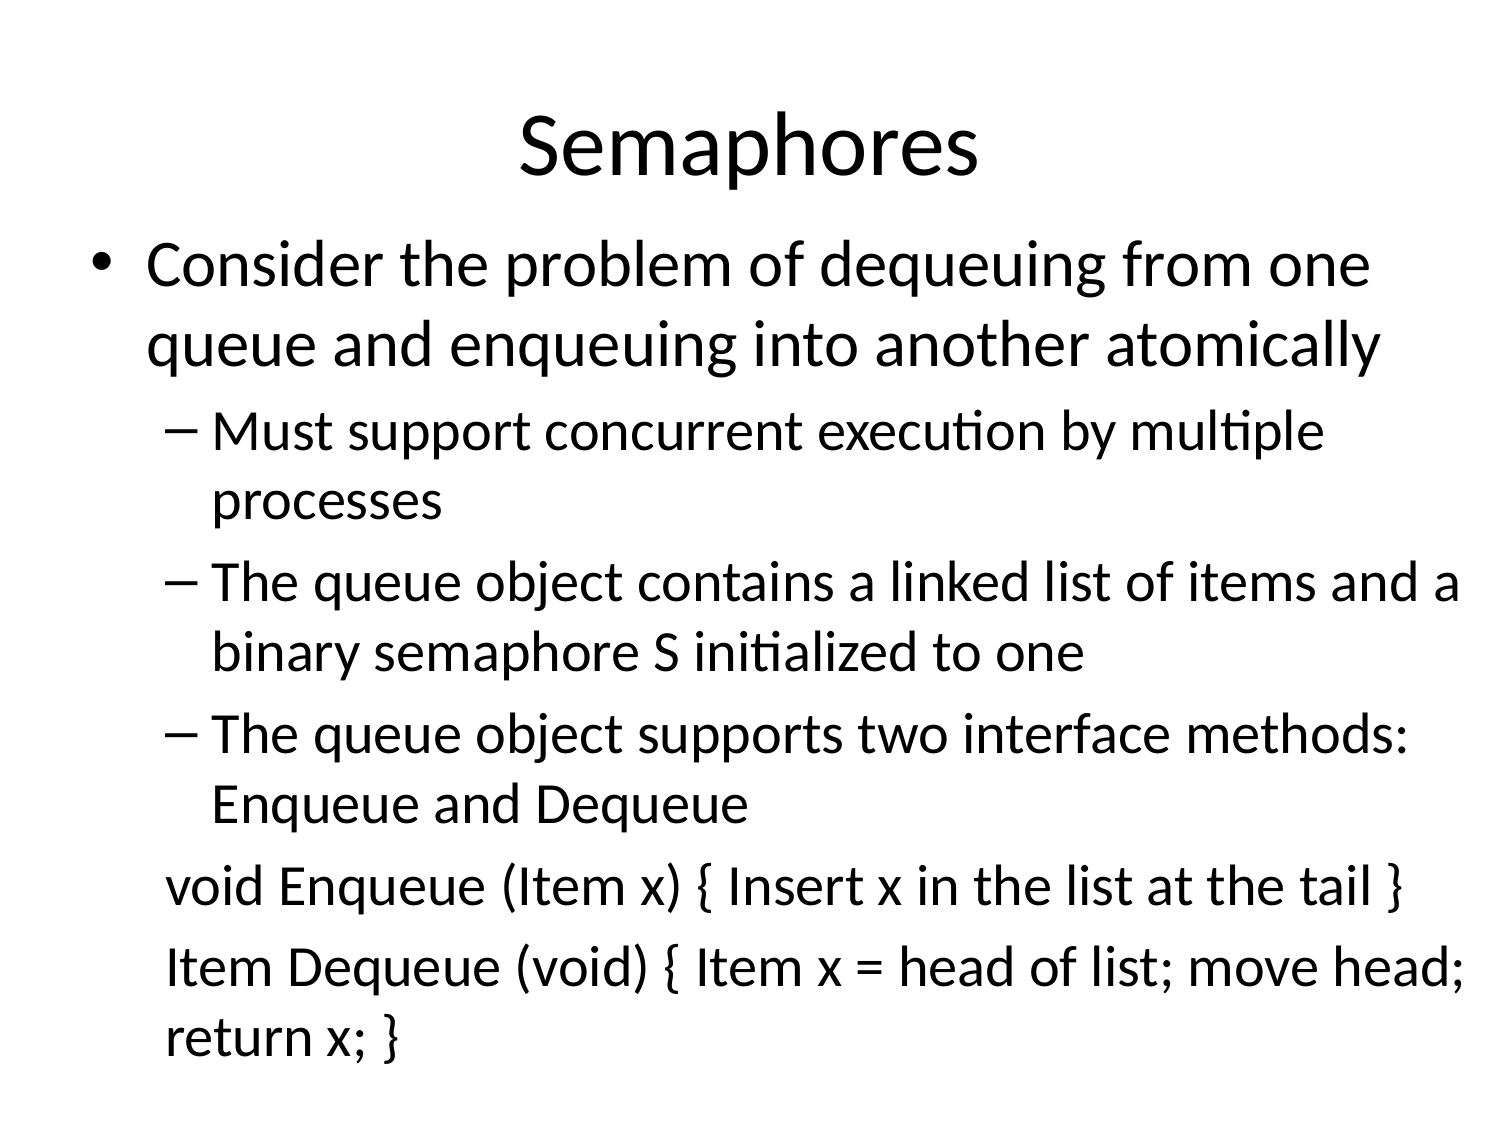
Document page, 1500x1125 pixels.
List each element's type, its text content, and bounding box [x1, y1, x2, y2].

title Semaphores [75, 45, 1425, 212]
list Consider the problem of dequeuing from one queue and enqueuing into another atomically Must support concurrent execution by multiple processes The queue object contains a linked list of items and a binary semaphore S initialized to one The queue object supports two interface methods: Enqueue and Dequeue void Enqueue (Item x) { Insert x in the list at the tail } Item Dequeue (void) { Item x = head of list; move head; return x; } [75, 212, 1500, 1125]
